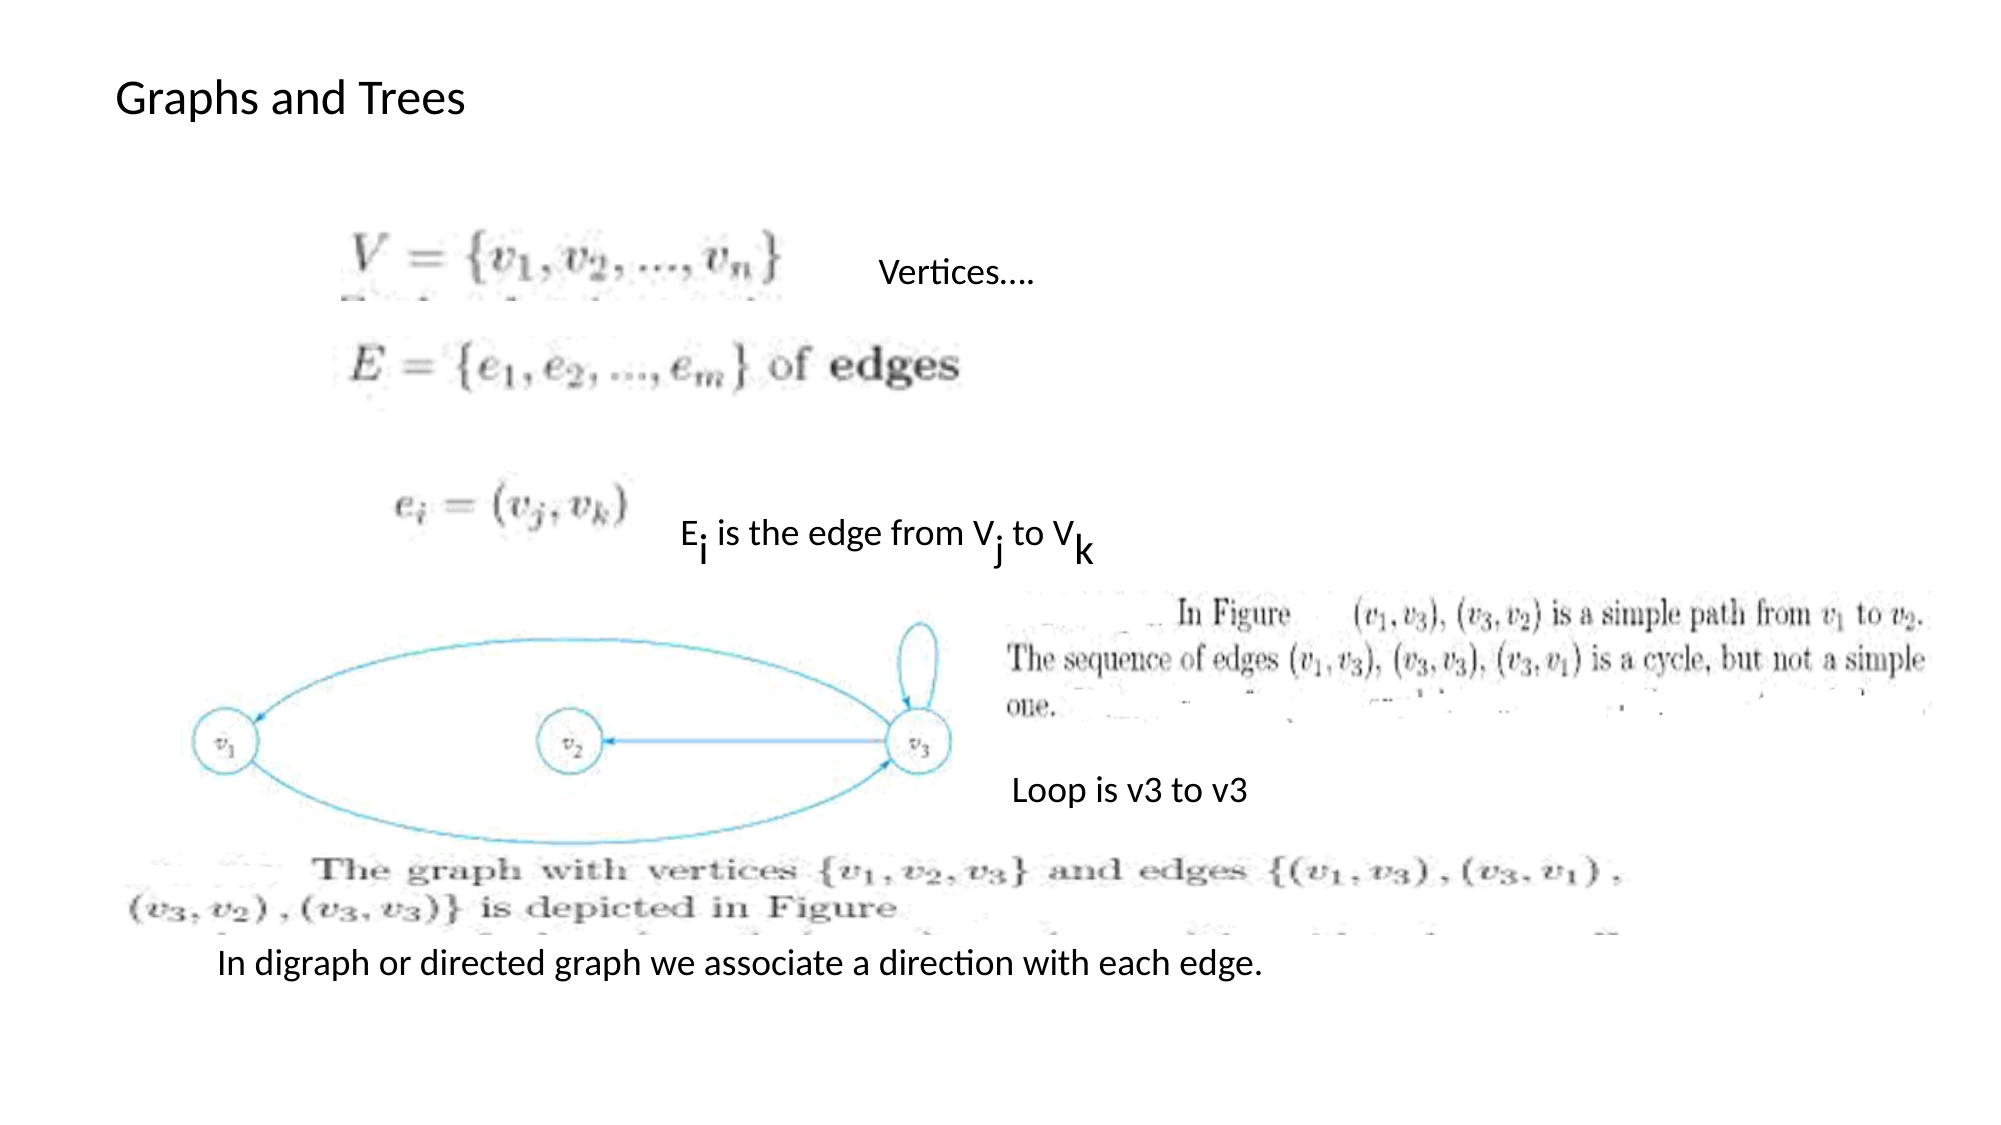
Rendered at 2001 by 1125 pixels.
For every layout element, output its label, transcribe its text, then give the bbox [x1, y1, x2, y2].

text_box Loop is v3 to v3 [997, 757, 1264, 818]
text_box In digraph or directed graph we associate a direction with each edge. [202, 935, 1280, 991]
text_box Ei is the edge from Vj to Vk [665, 462, 1109, 581]
text_box Graphs and Trees [100, 57, 1228, 132]
text_box Vertices…. [863, 239, 1051, 300]
picture [359, 471, 665, 550]
picture [333, 336, 964, 411]
picture [115, 591, 1659, 935]
picture [341, 214, 815, 301]
picture [995, 591, 1946, 723]
